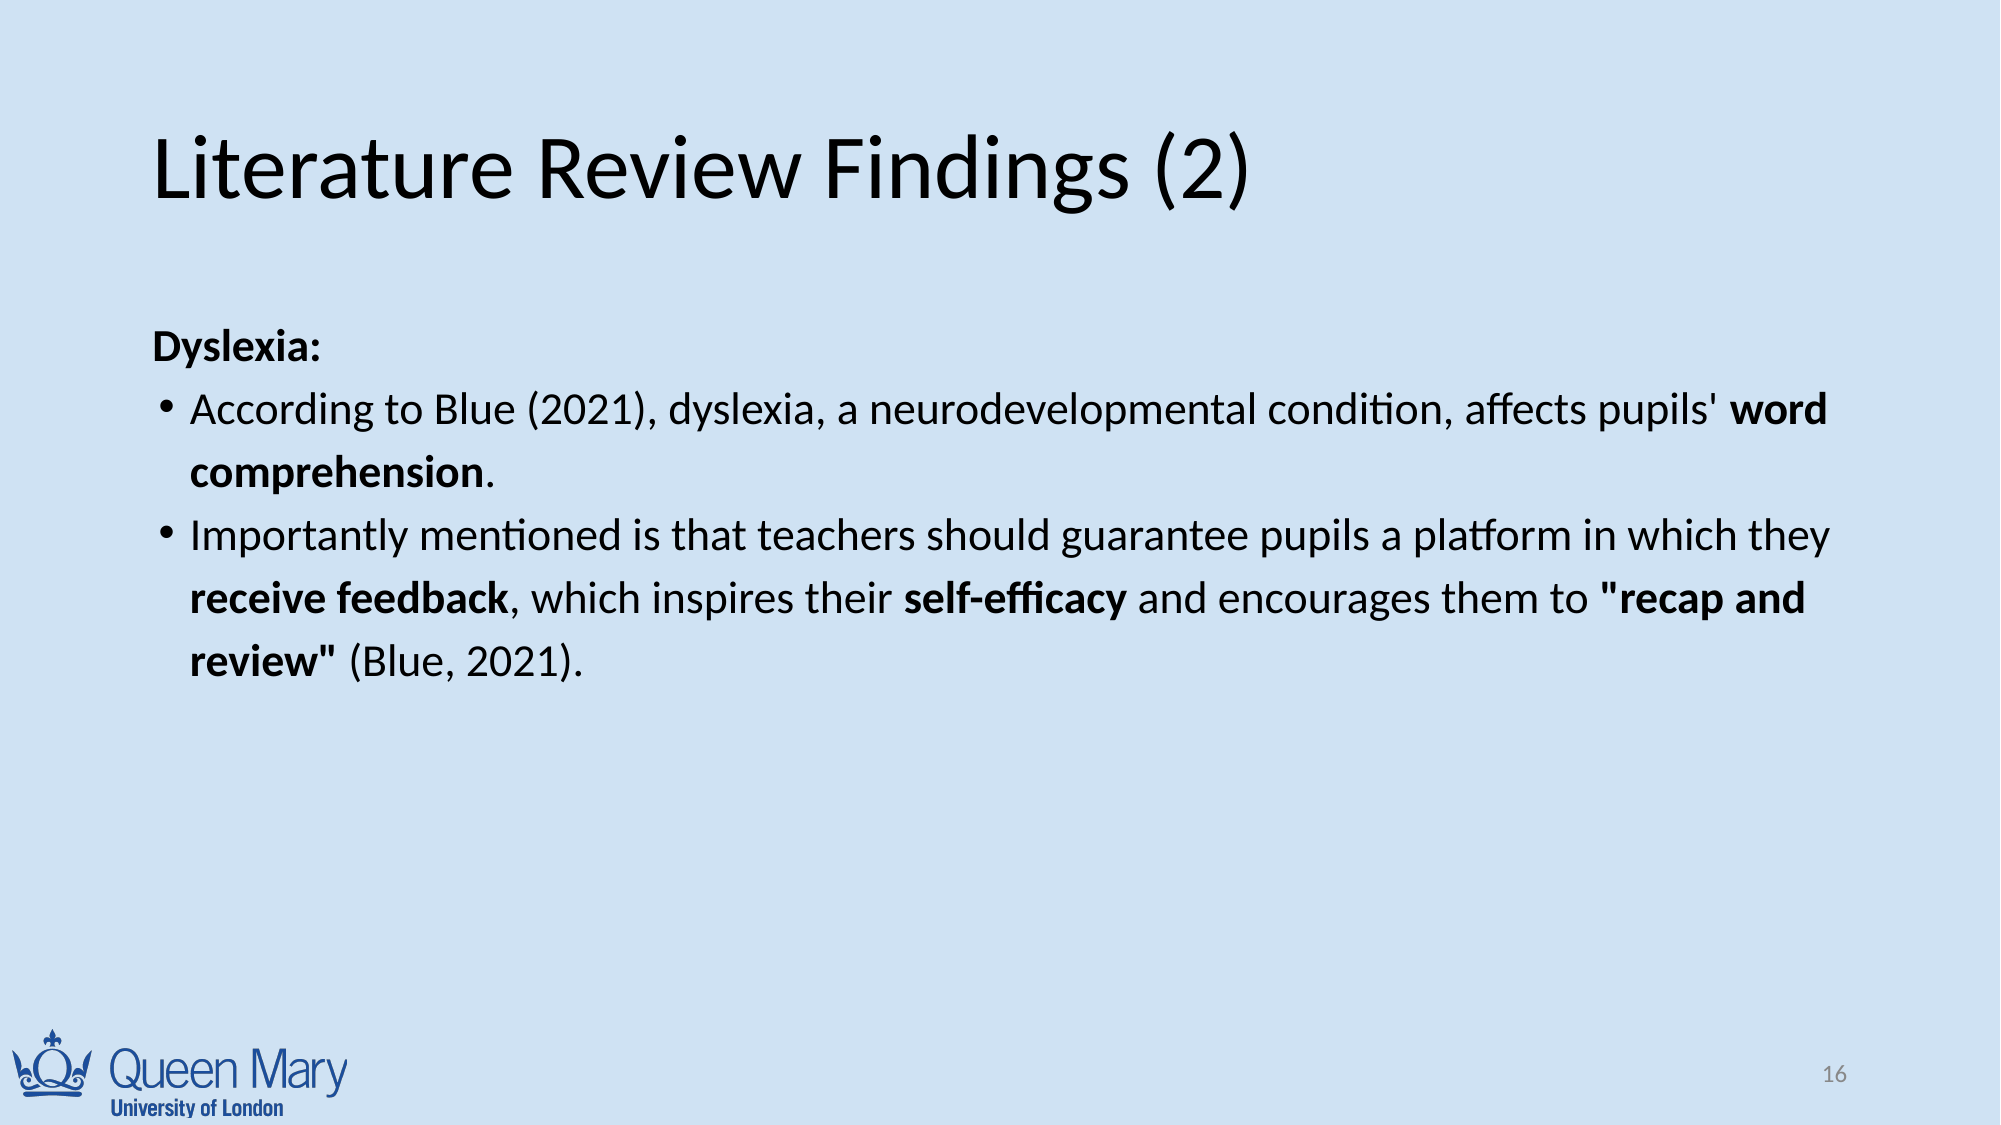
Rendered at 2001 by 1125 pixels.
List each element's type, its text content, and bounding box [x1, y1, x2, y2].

list Dyslexia: According to Blue (2021), dyslexia, a neurodevelopmental condition, affects pupils' word comprehension. Importantly mentioned is that teachers should guarantee pupils a platform in which they receive feedback, which inspires their self-efficacy and encourages them to "recap and review" (Blue, 2021). [137, 299, 1863, 964]
picture [12, 1029, 347, 1118]
slide_number ‹#› [1412, 1042, 1863, 1103]
title Literature Review Findings (2) [137, 59, 1863, 278]
